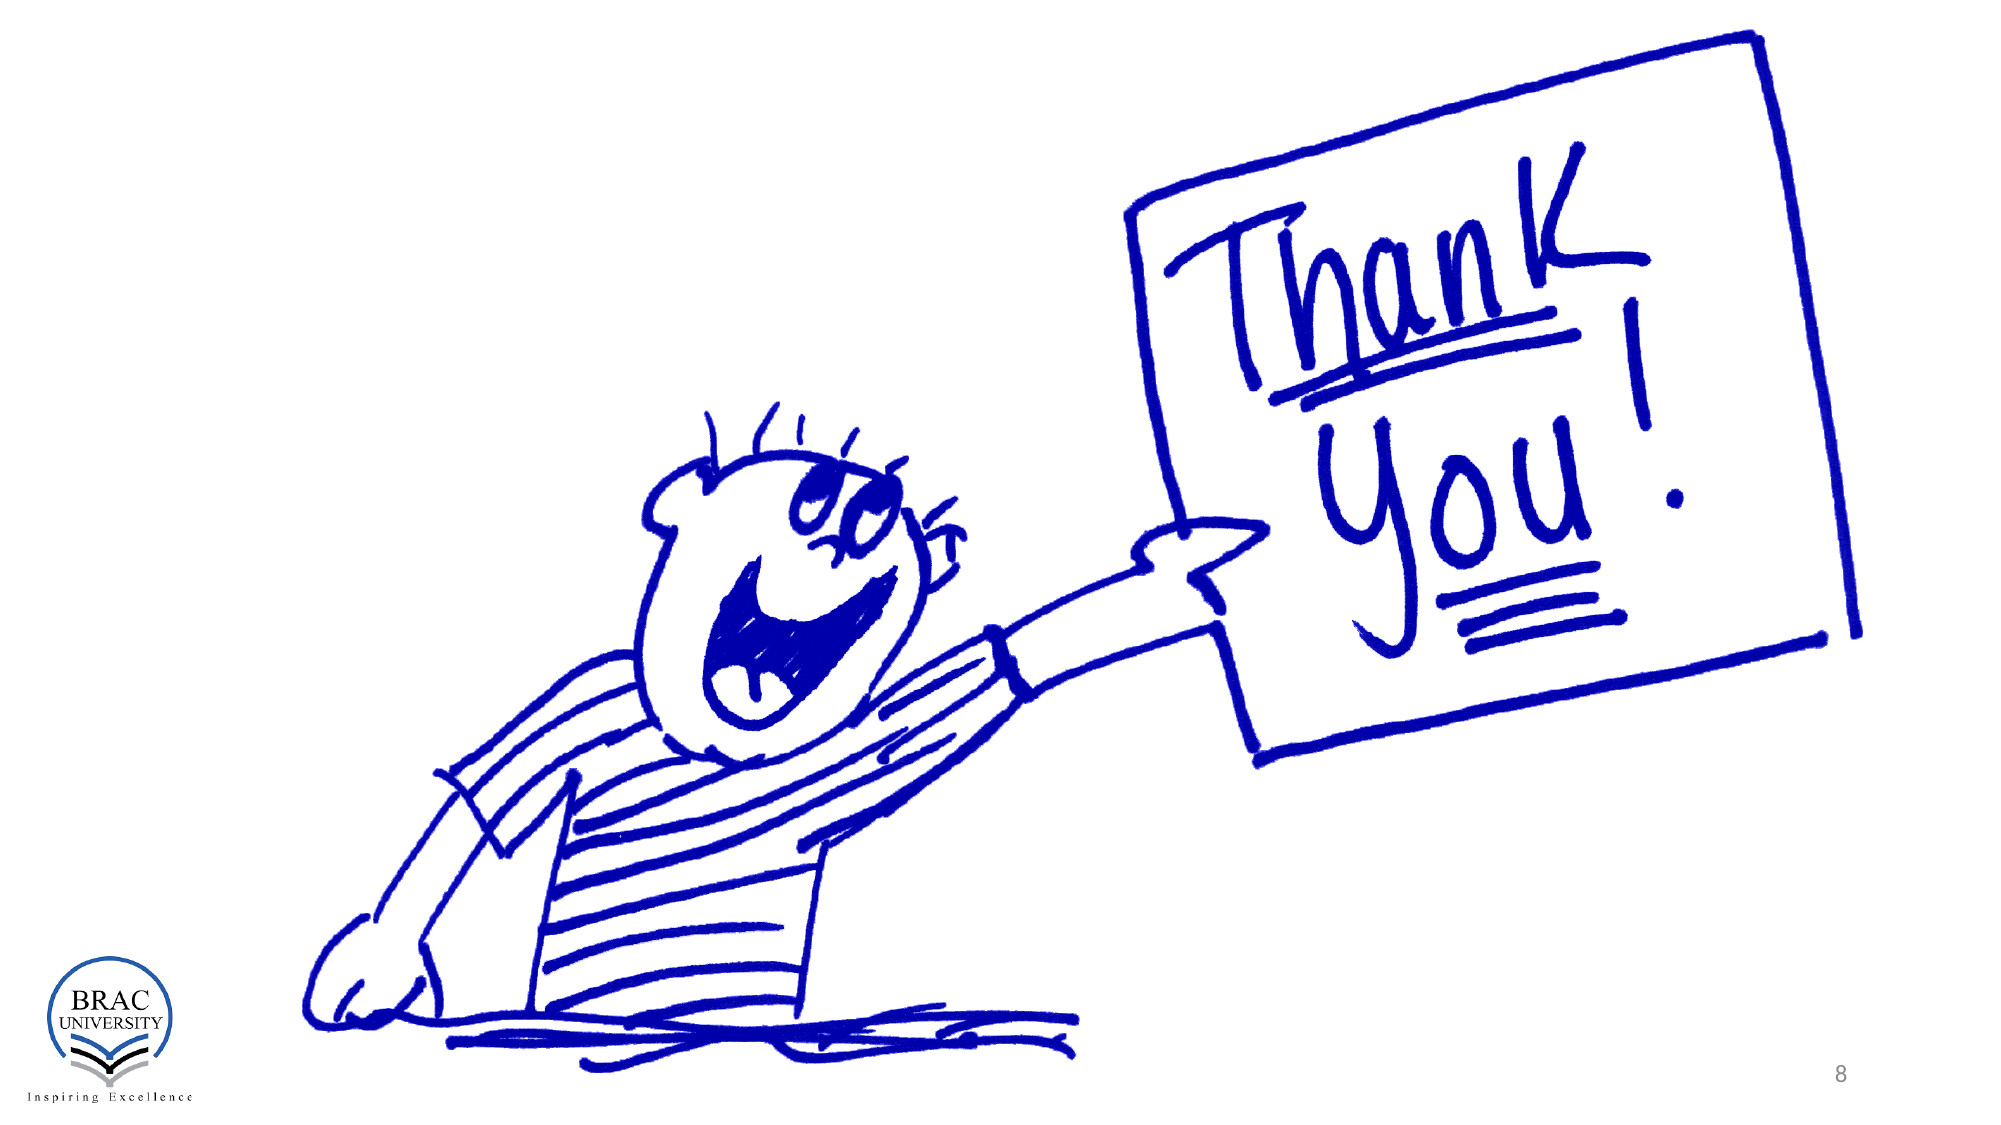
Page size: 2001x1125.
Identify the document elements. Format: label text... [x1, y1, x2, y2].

picture [302, 29, 1863, 1073]
slide_number 8 [1412, 1073, 1863, 1103]
picture [27, 956, 192, 1103]
